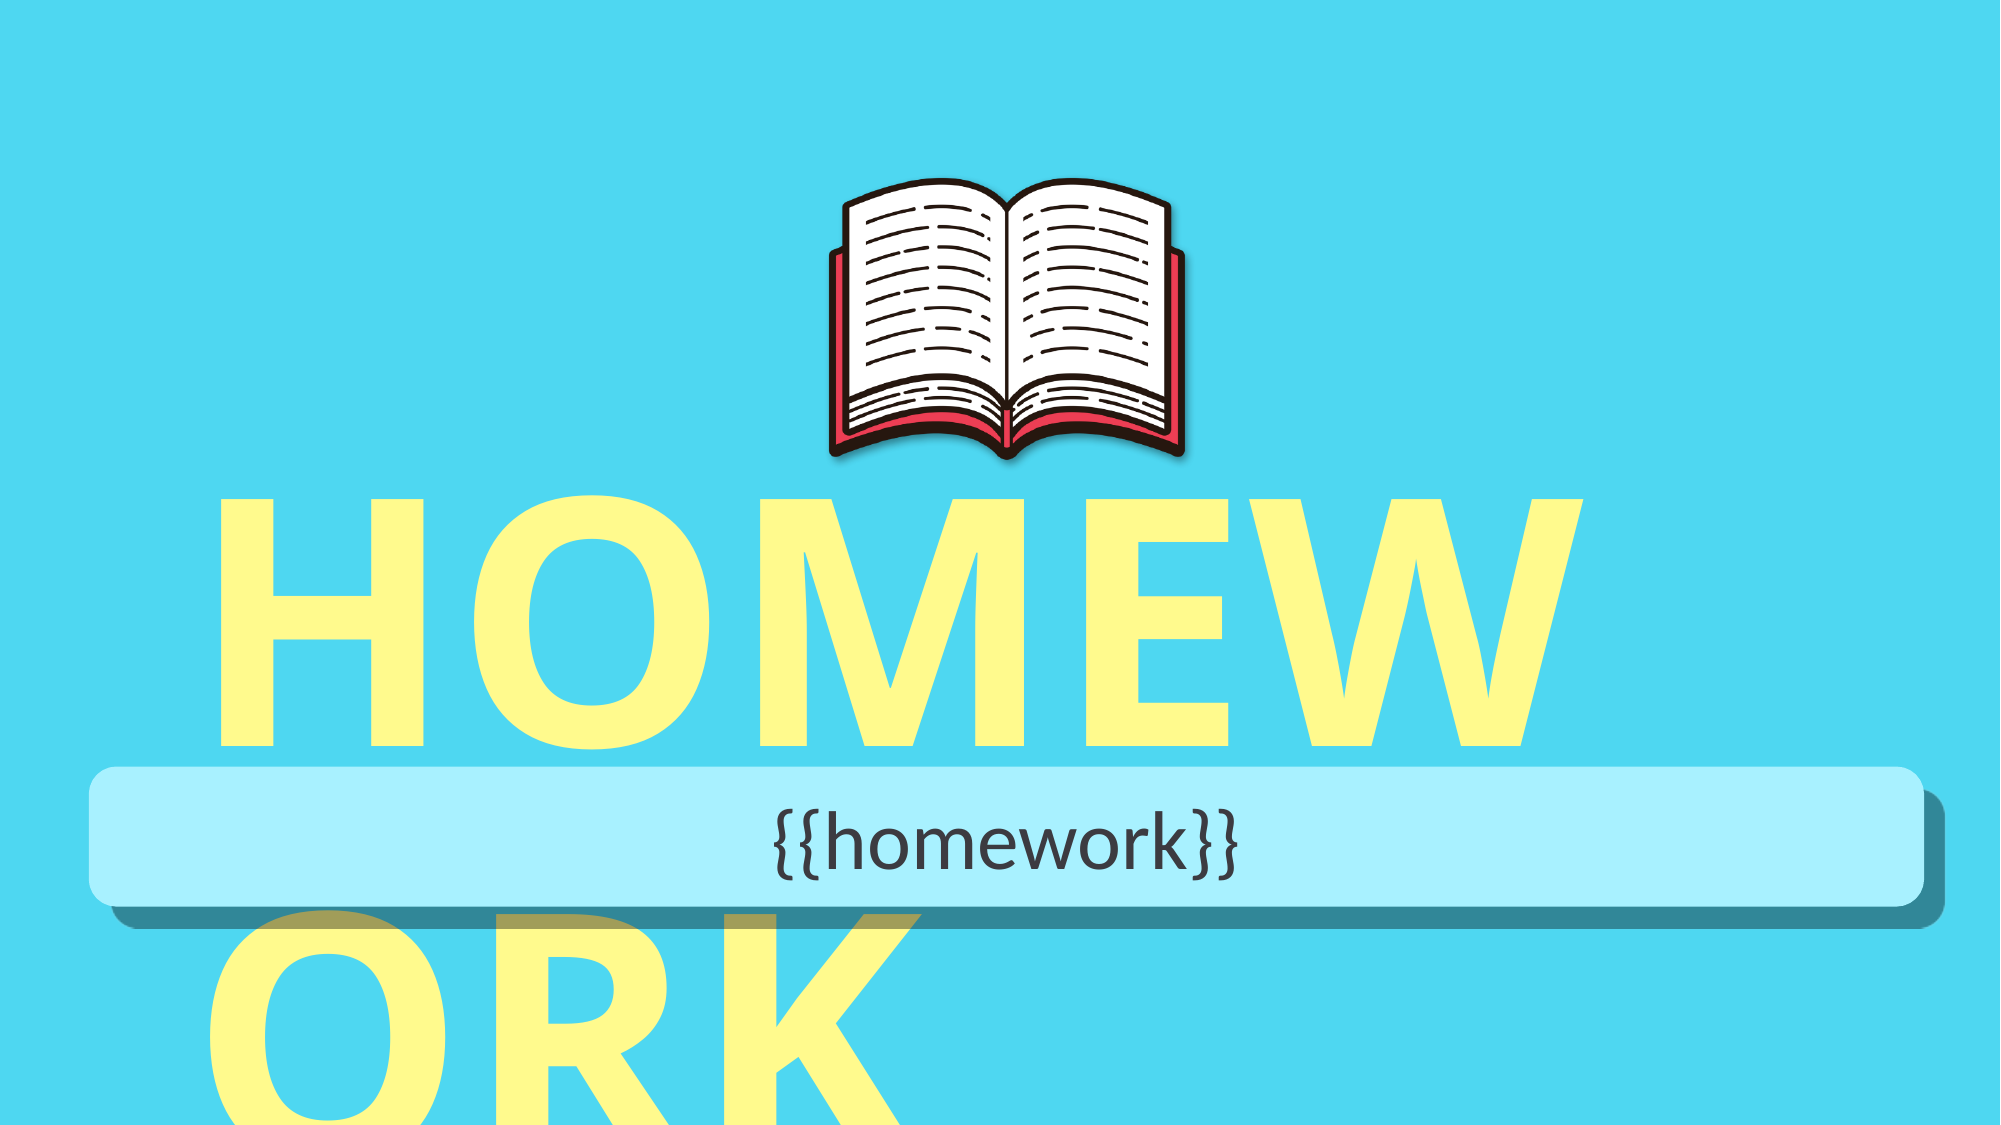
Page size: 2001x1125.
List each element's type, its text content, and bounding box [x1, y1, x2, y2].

text_box HOMEWORK [175, 923, 1838, 1125]
text_box HOMEWORK [175, 393, 1838, 772]
text_box {{homework}} [95, 772, 1918, 901]
picture [792, 142, 1220, 495]
